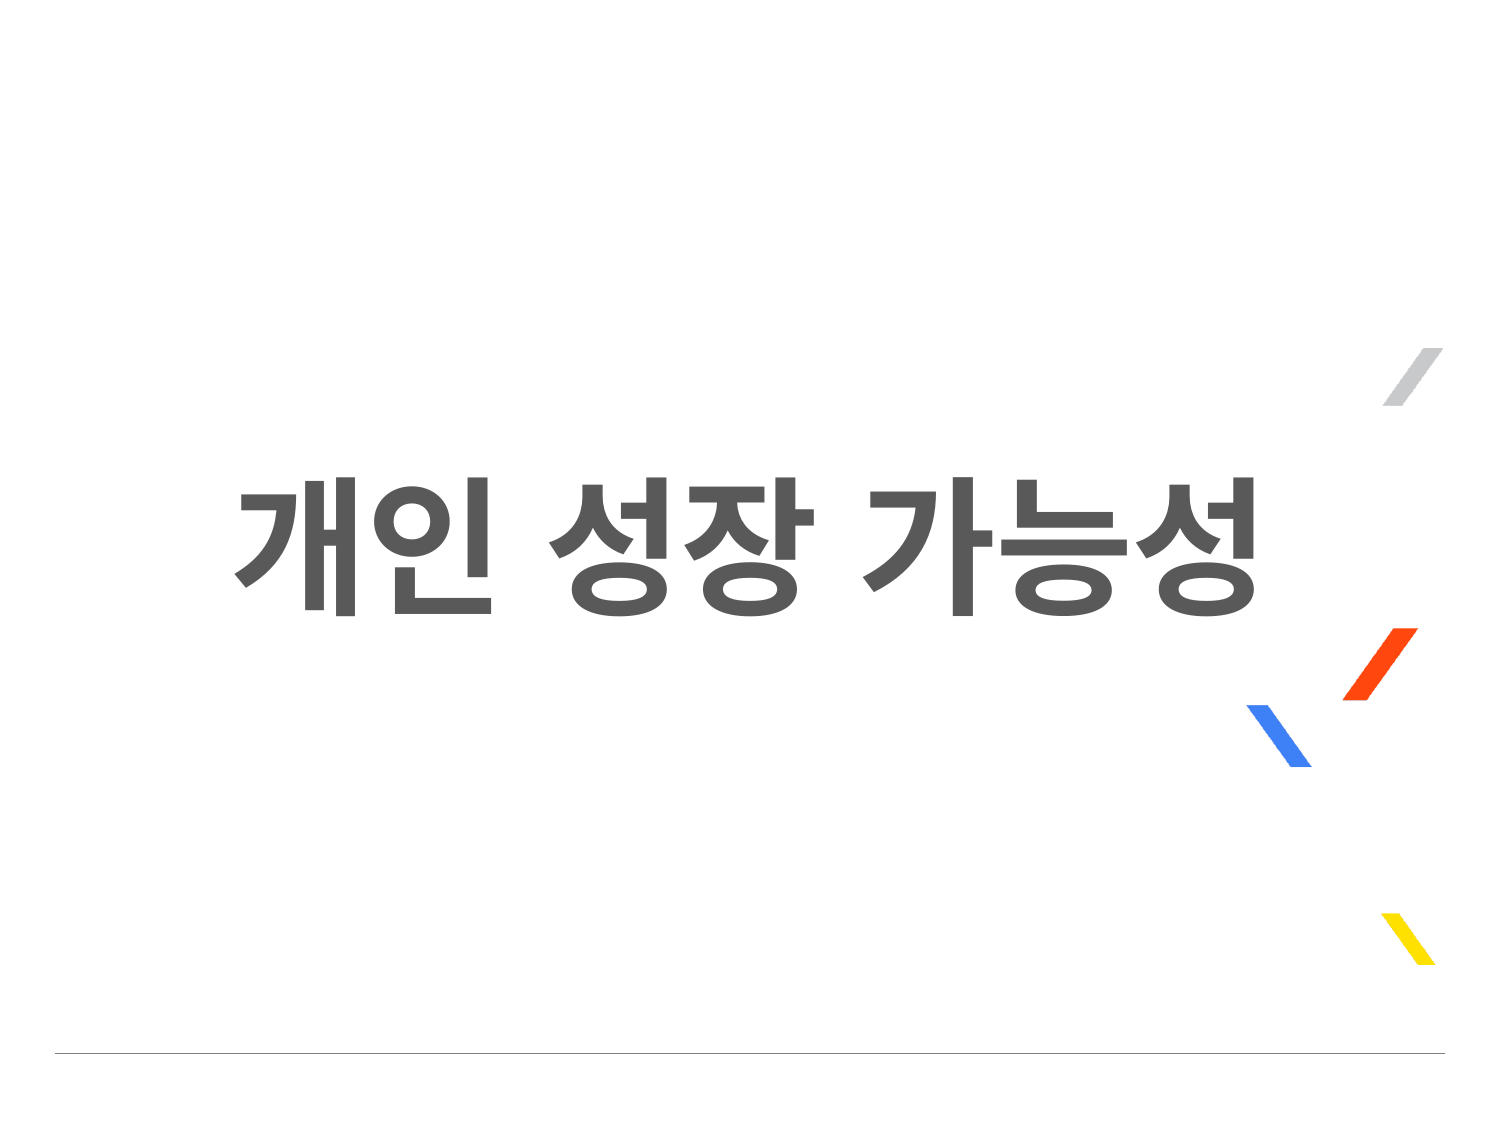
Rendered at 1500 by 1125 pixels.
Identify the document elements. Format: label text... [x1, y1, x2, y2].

title 개인 성장 가능성 [103, 137, 1397, 861]
picture [1246, 348, 1443, 965]
